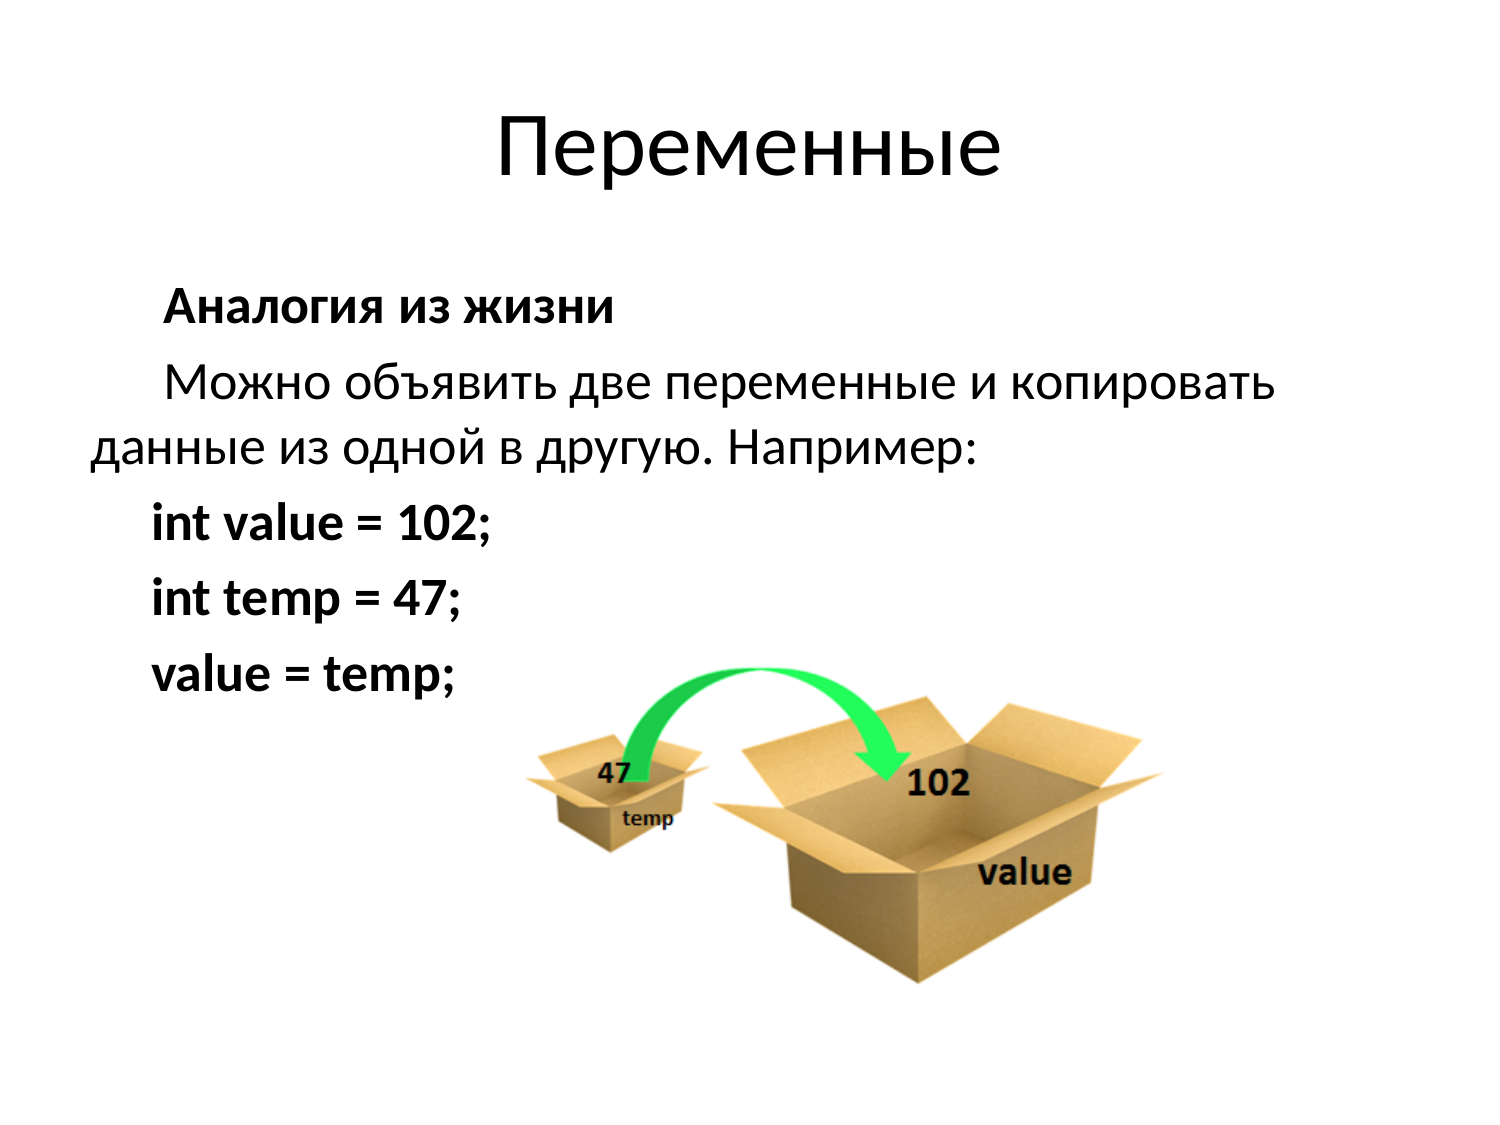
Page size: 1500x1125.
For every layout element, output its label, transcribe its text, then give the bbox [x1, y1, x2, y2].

picture [513, 636, 1214, 1062]
title Переменные [75, 45, 1425, 233]
list Аналогия из жизни Можно объявить две переменные и копировать данные из одной в другую. Например: int value = 102; int temp = 47; value = temp; [75, 262, 1425, 787]
